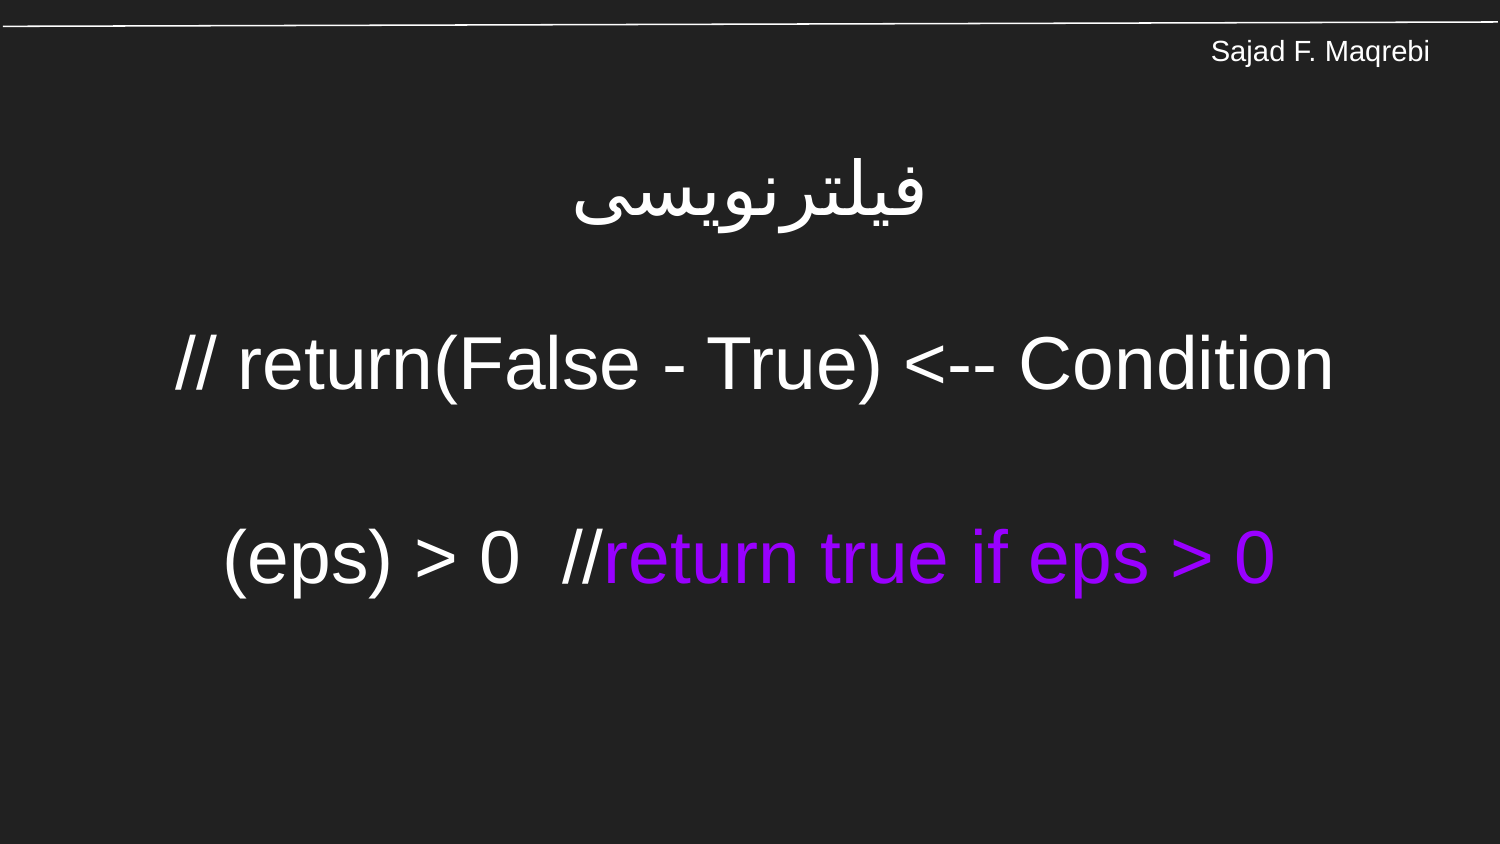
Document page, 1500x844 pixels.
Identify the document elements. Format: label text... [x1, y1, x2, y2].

title فیلترنویسی [51, 116, 1449, 255]
title (eps) > 0 //return true if eps > 0 [51, 484, 1449, 623]
title // return(False - True) <-- Condition [57, 290, 1455, 429]
